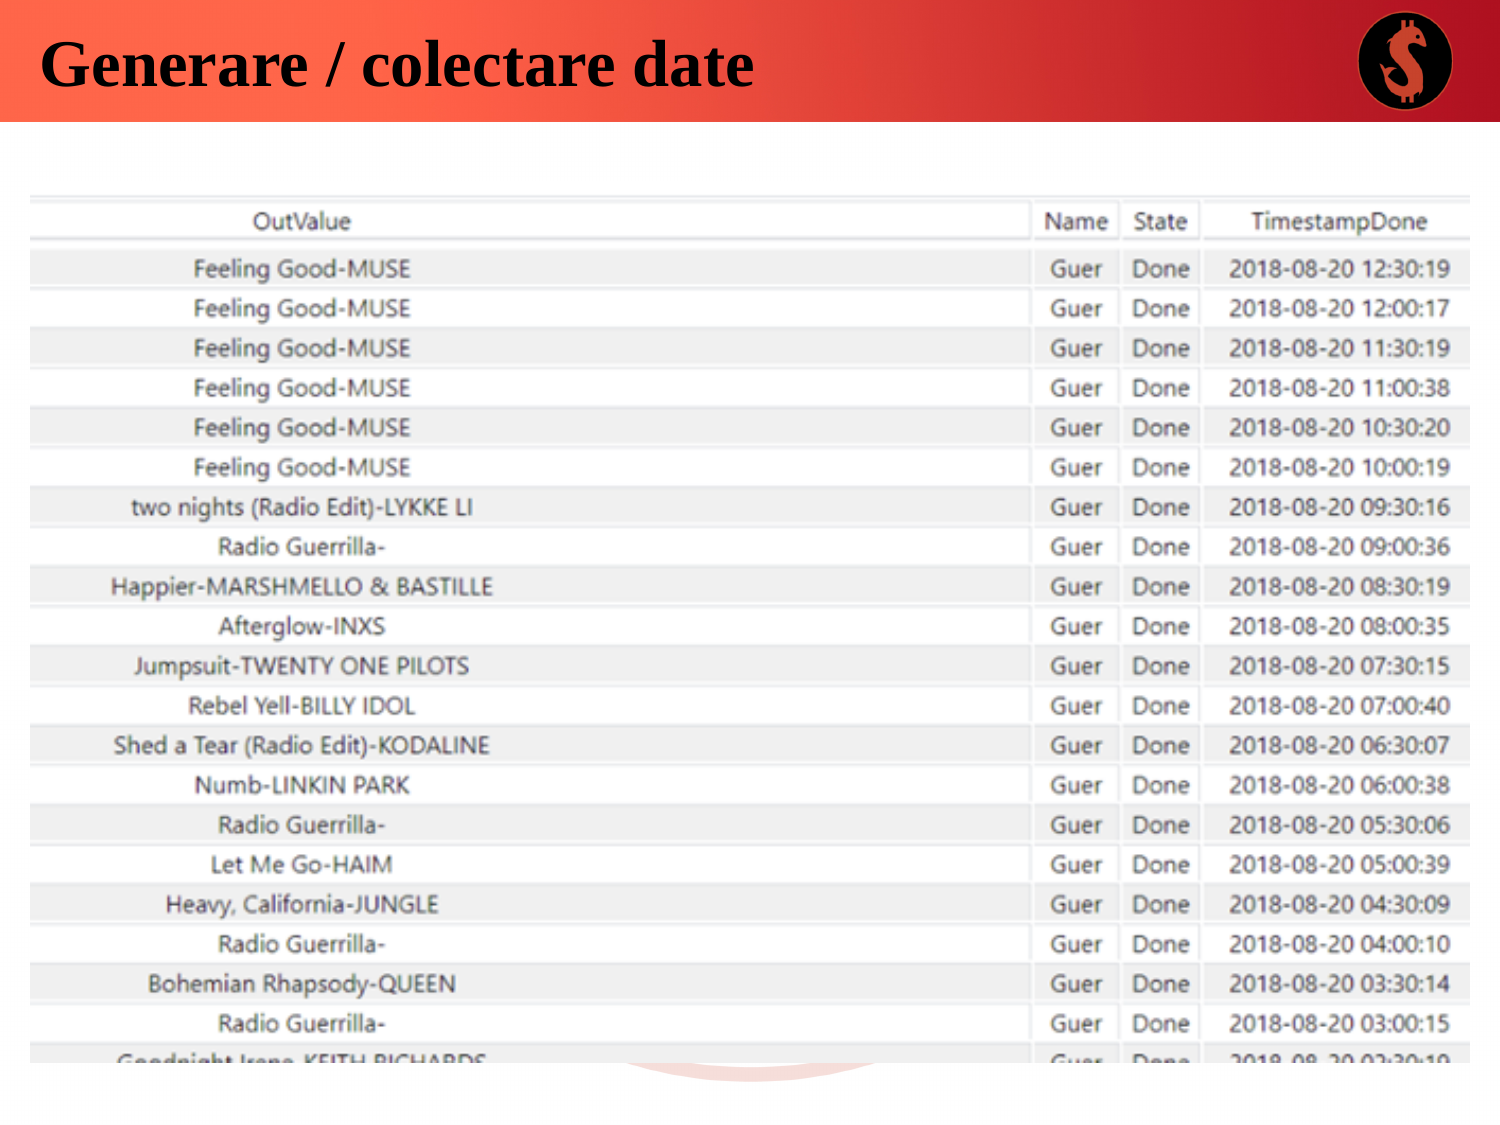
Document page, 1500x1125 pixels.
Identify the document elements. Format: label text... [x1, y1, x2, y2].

text_box Generare / colectare date [24, 12, 1025, 108]
picture [0, 0, 1500, 1125]
